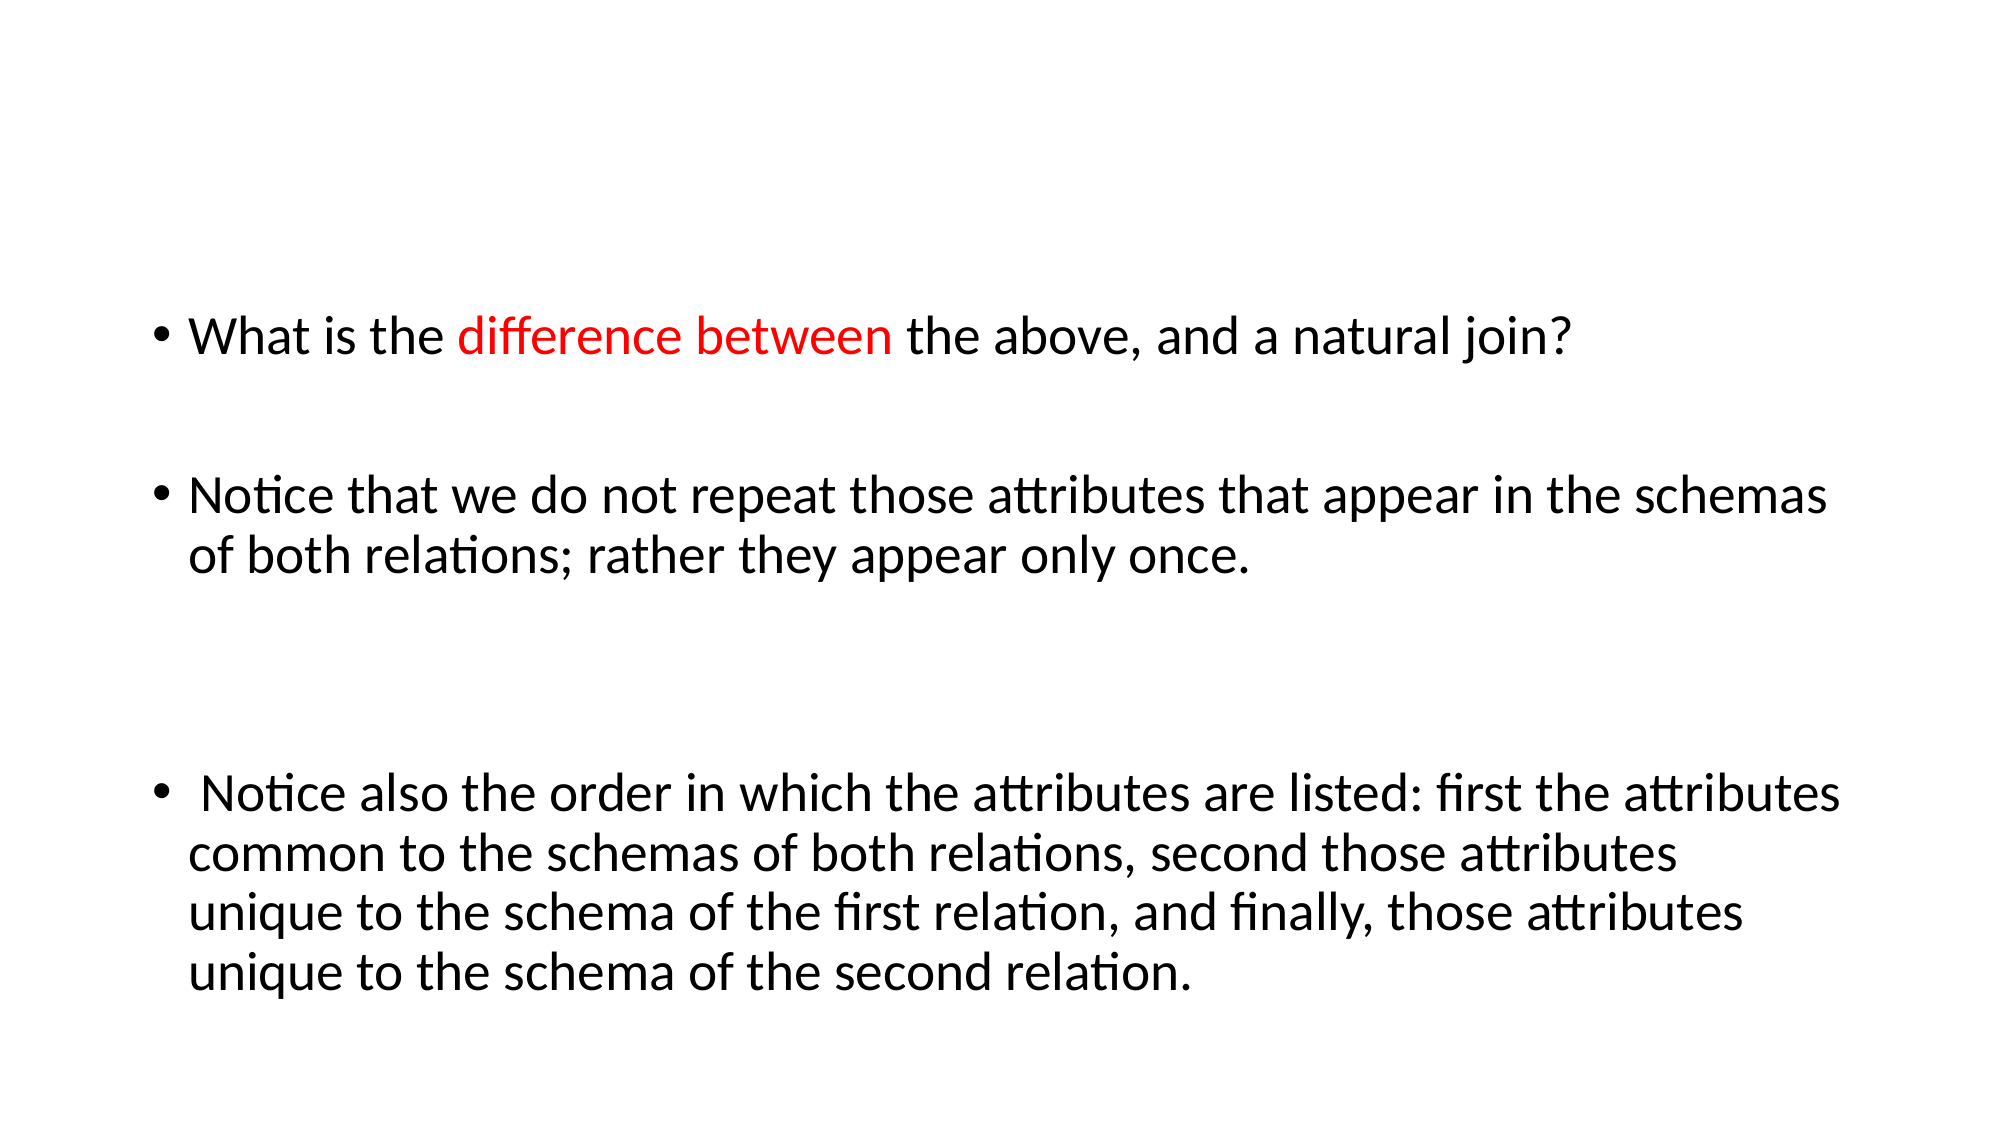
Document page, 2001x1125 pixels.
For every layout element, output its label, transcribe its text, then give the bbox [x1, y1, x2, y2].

list What is the difference between the above, and a natural join? Notice that we do not repeat those attributes that appear in the schemas of both relations; rather they appear only once. Notice also the order in which the attributes are listed: first the attributes common to the schemas of both relations, second those attributes unique to the schema of the first relation, and finally, those attributes unique to the schema of the second relation. [137, 299, 1863, 1014]
